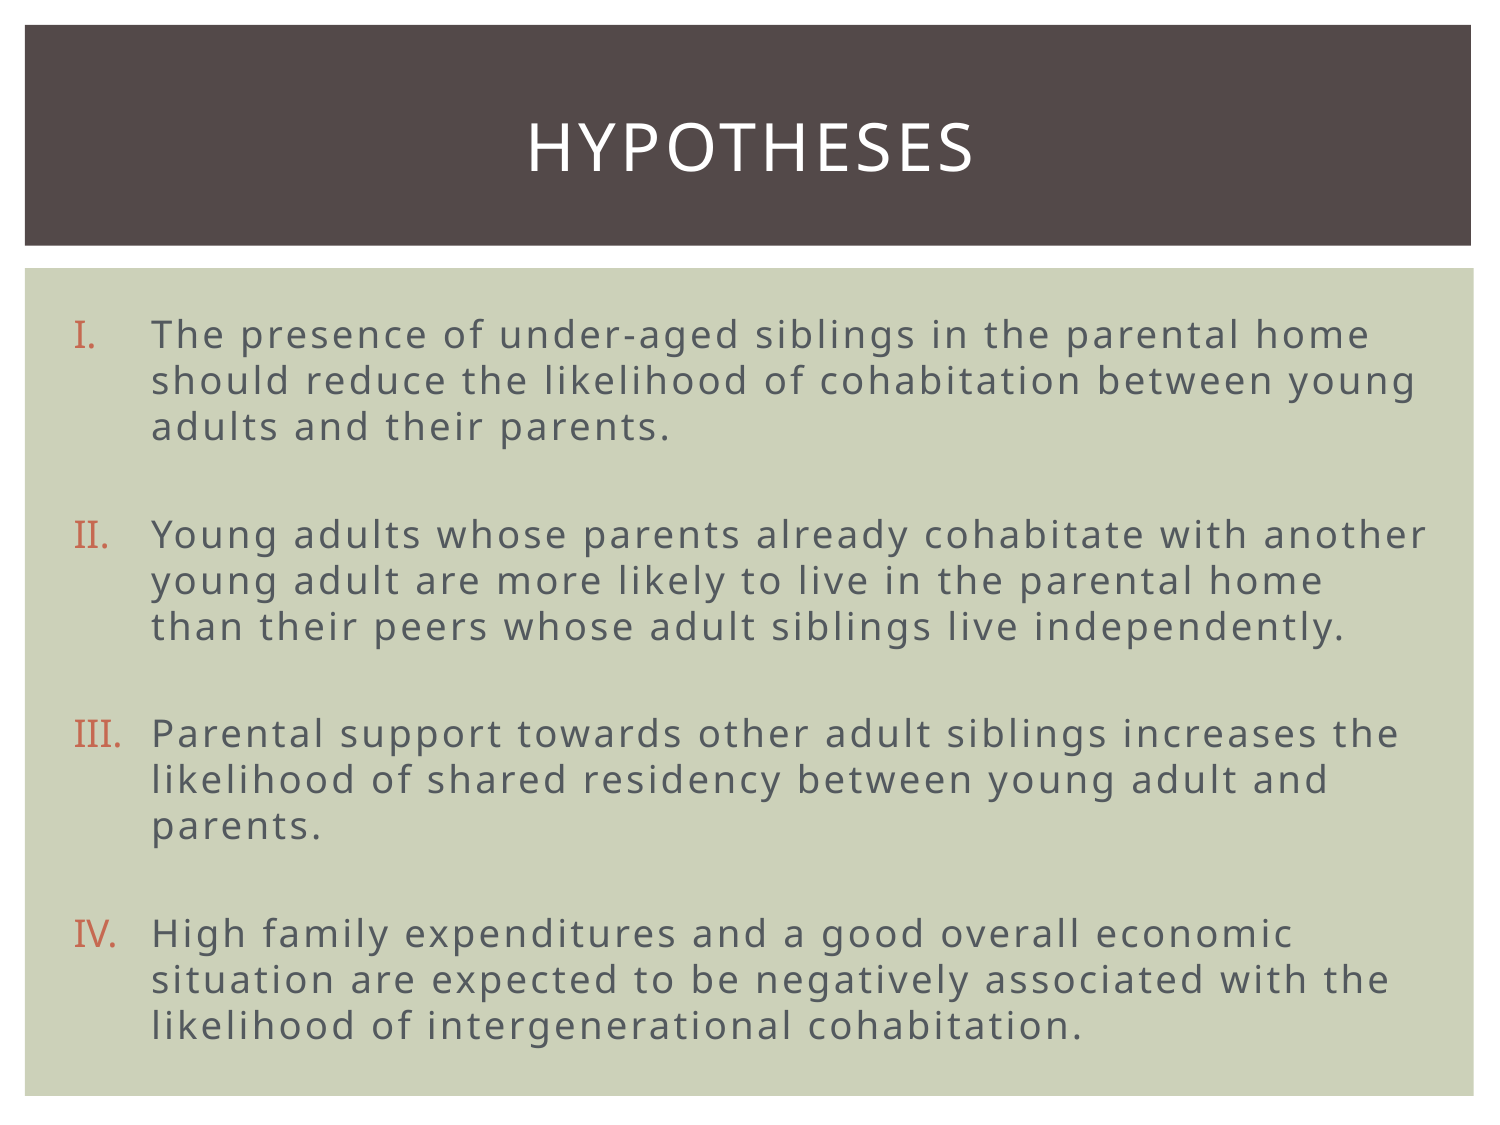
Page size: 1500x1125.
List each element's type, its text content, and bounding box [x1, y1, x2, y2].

title Hypotheses [62, 58, 1438, 232]
list The presence of under-aged siblings in the parental home should reduce the likelihood of cohabitation between young adults and their parents. Young adults whose parents already cohabitate with another young adult are more likely to live in the parental home than their peers whose adult siblings live independently. Parental support towards other adult siblings increases the likelihood of shared residency between young adult and parents. High family expenditures and a good overall economic situation are expected to be negatively associated with the likelihood of intergenerational cohabitation. [41, 302, 1447, 1071]
